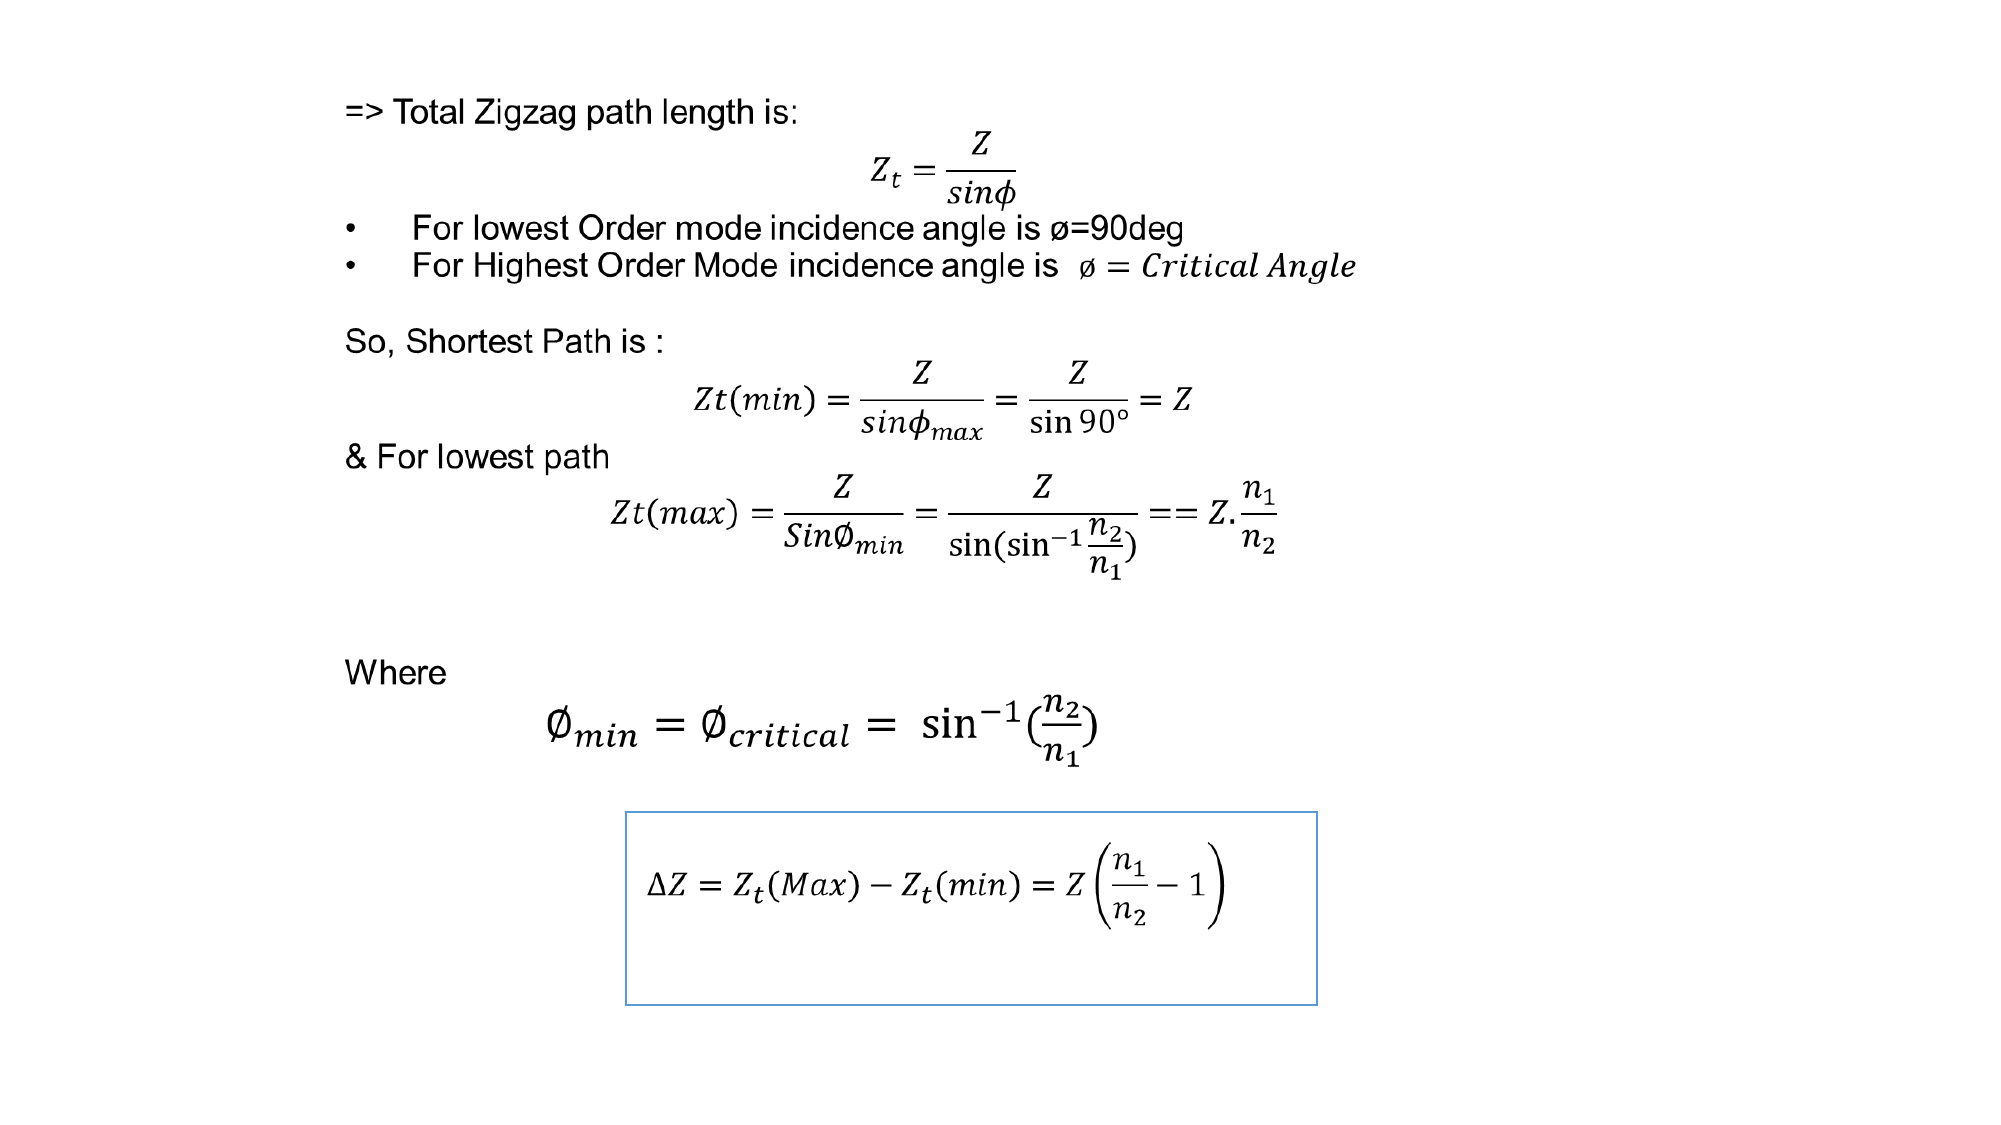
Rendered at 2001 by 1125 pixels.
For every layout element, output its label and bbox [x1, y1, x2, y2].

text_box [330, 86, 1556, 862]
text_box [625, 811, 1318, 1005]
